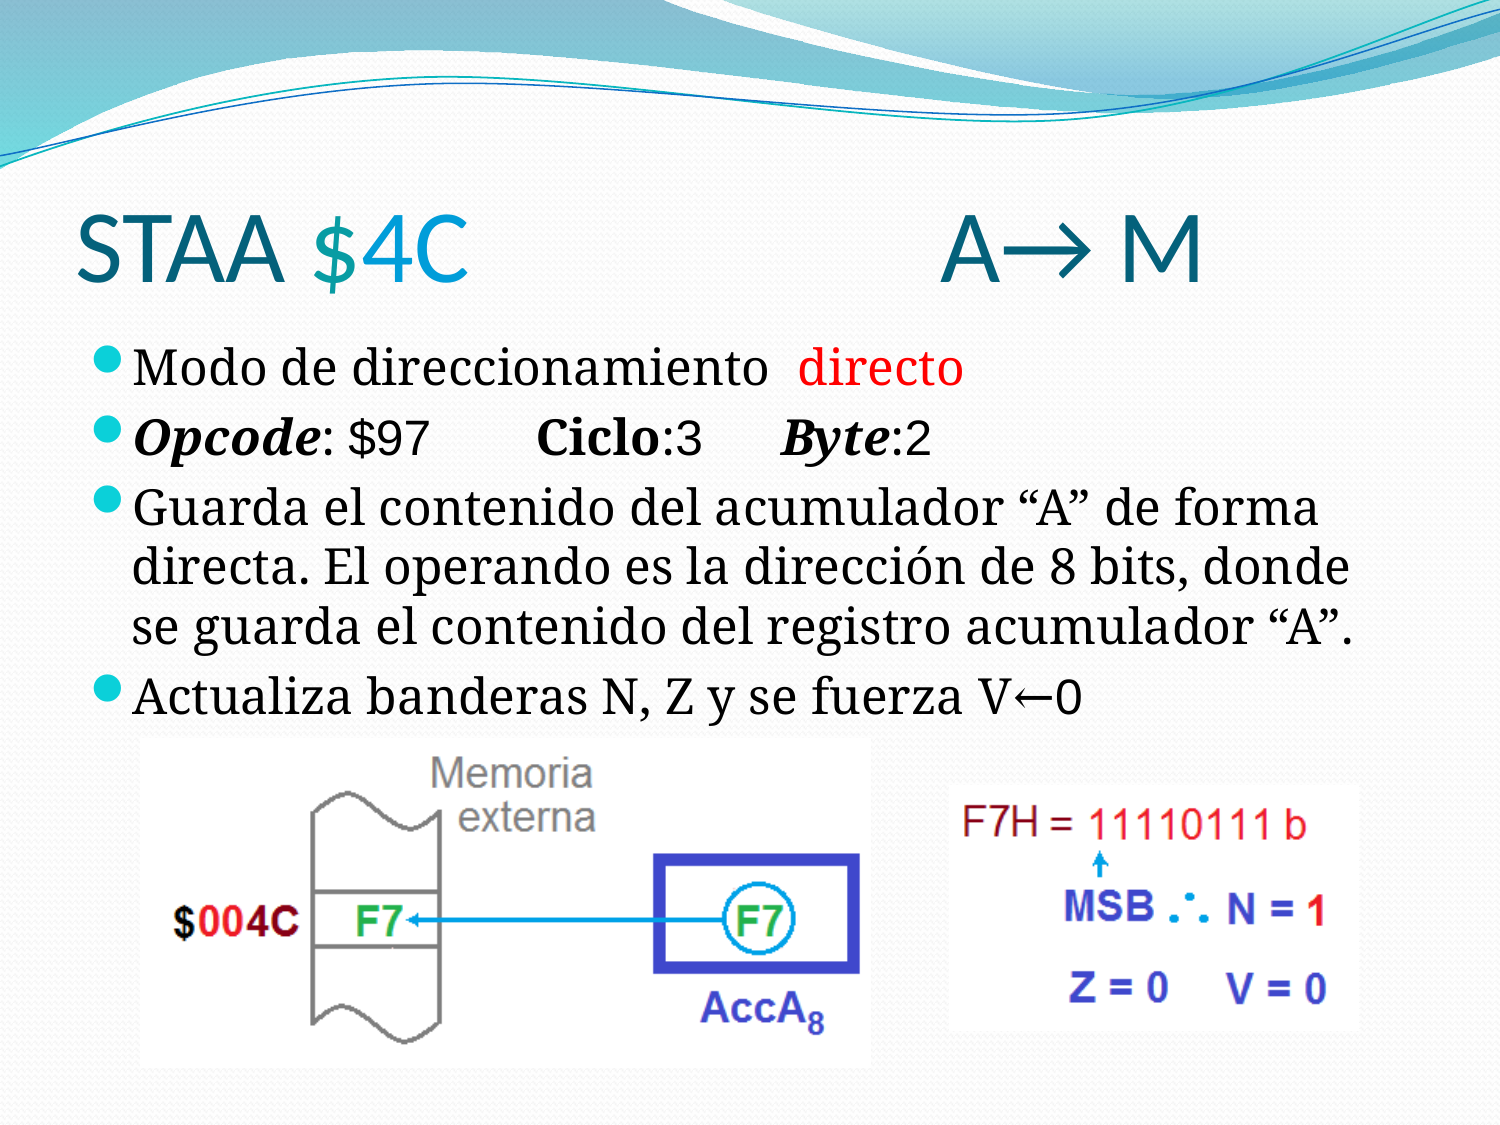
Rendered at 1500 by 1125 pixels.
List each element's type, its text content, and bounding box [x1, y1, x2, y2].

picture [140, 738, 871, 1069]
list Modo de direccionamiento directo Opcode: $97 Ciclo:3 Byte:2 Guarda el contenido del acumulador “A” de forma directa. El operando es la dirección de 8 bits, donde se guarda el contenido del registro acumulador “A”. Actualiza banderas N, Z y se fuerza V←0 [75, 328, 1425, 739]
picture [948, 784, 1359, 1031]
title STAA $4C A→ M [75, 93, 1425, 303]
